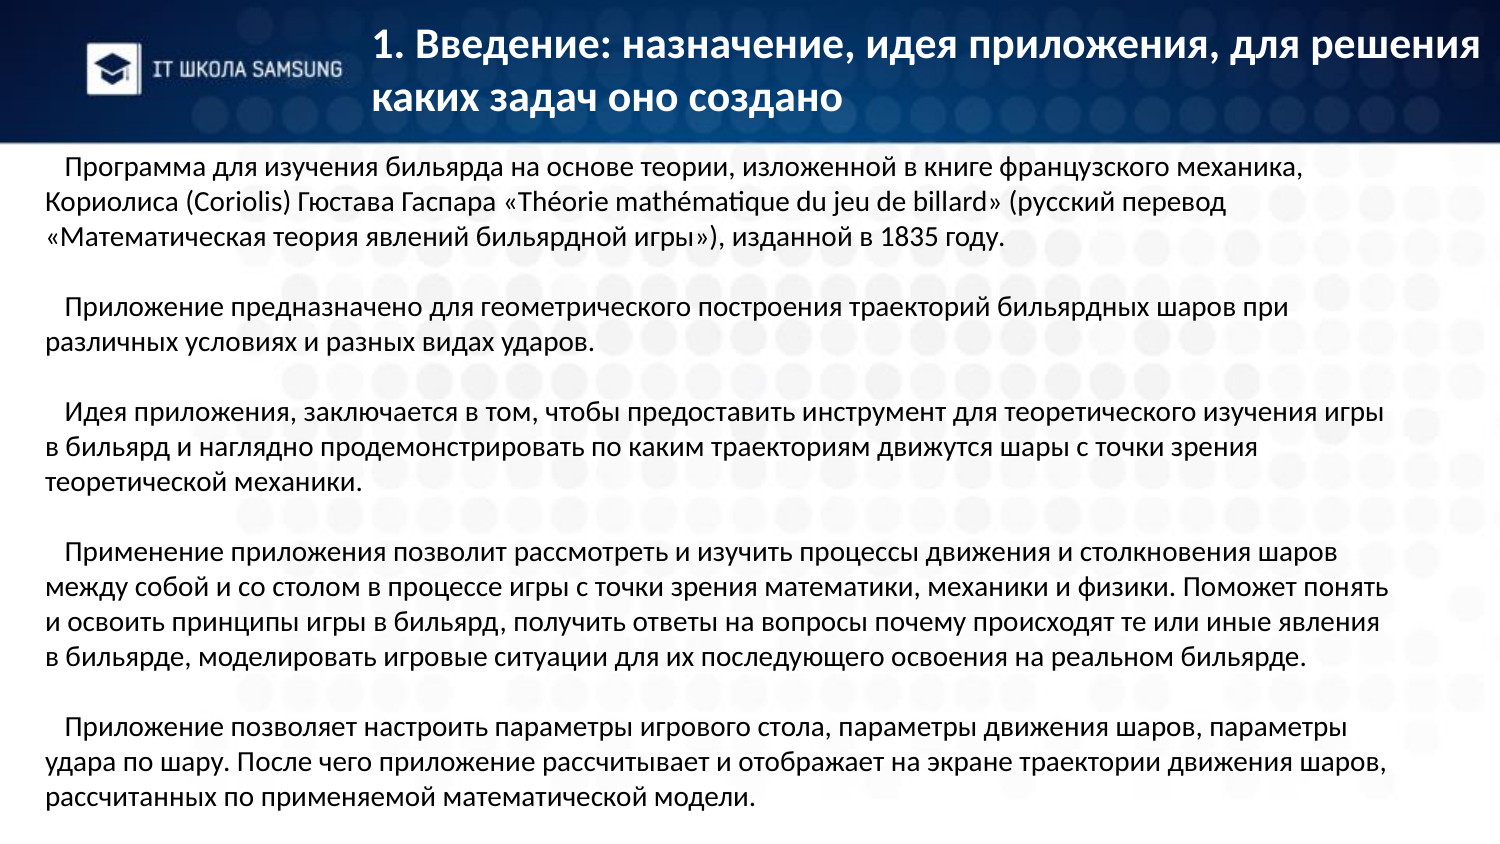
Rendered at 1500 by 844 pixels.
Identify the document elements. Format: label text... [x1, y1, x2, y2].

picture [0, 0, 1500, 844]
text_box 1. Введение: назначение, идея приложения, для решения каких задач оно создано [356, 0, 1500, 135]
text_box Программа для изучения бильярда на основе теории, изложенной в книге французского механика, Кориолиса (Coriolis) Гюстава Гаспара «Théorie mathématique du jeu de billard» (русский перевод «Математическая теория явлений бильярдной игры»), изданной в 1835 году. Приложение предназначено для геометрического построения траекторий бильярдных шаров при различных условиях и разных видах ударов. Идея приложения, заключается в том, чтобы предоставить инструмент для теоретического изучения игры в бильярд и наглядно продемонстрировать по каким траекториям движутся шары с точки зрения теоретической механики. Применение приложения позволит рассмотреть и изучить процессы движения и столкновения шаров между собой и со столом в процессе игры с точки зрения математики, механики и физики. Поможет понять и освоить принципы игры в бильярд, получить ответы на вопросы почему происходят те или иные явления в бильярде, моделировать игровые ситуации для их последующего освоения на реальном бильярде. Приложение позволяет настроить параметры игрового стола, параметры движения шаров, параметры удара по шару. После чего приложение рассчитывает и отображает на экране траектории движения шаров, рассчитанных по применяемой математической модели. [30, 132, 1415, 827]
